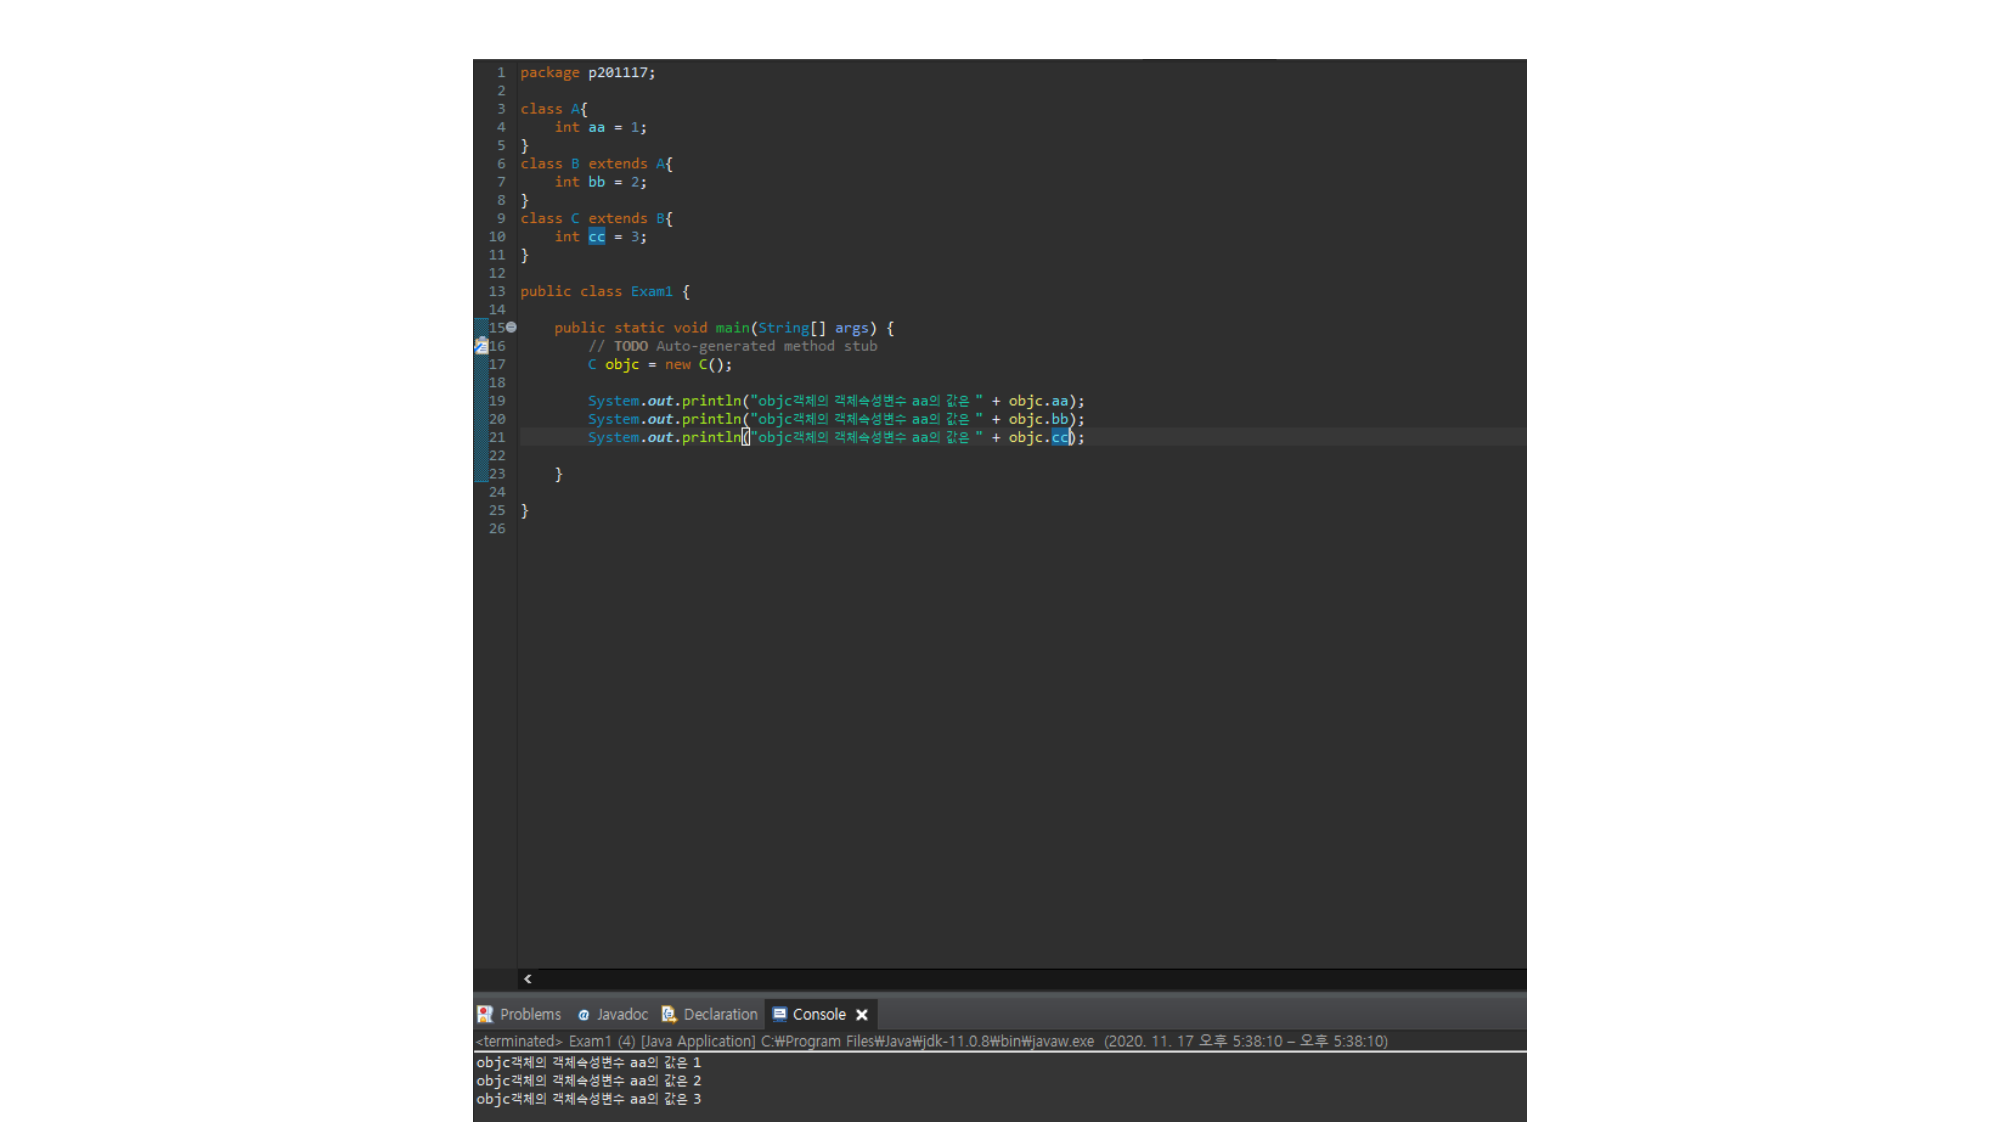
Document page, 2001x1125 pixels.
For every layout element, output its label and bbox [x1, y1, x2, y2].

list [473, 59, 1527, 1122]
